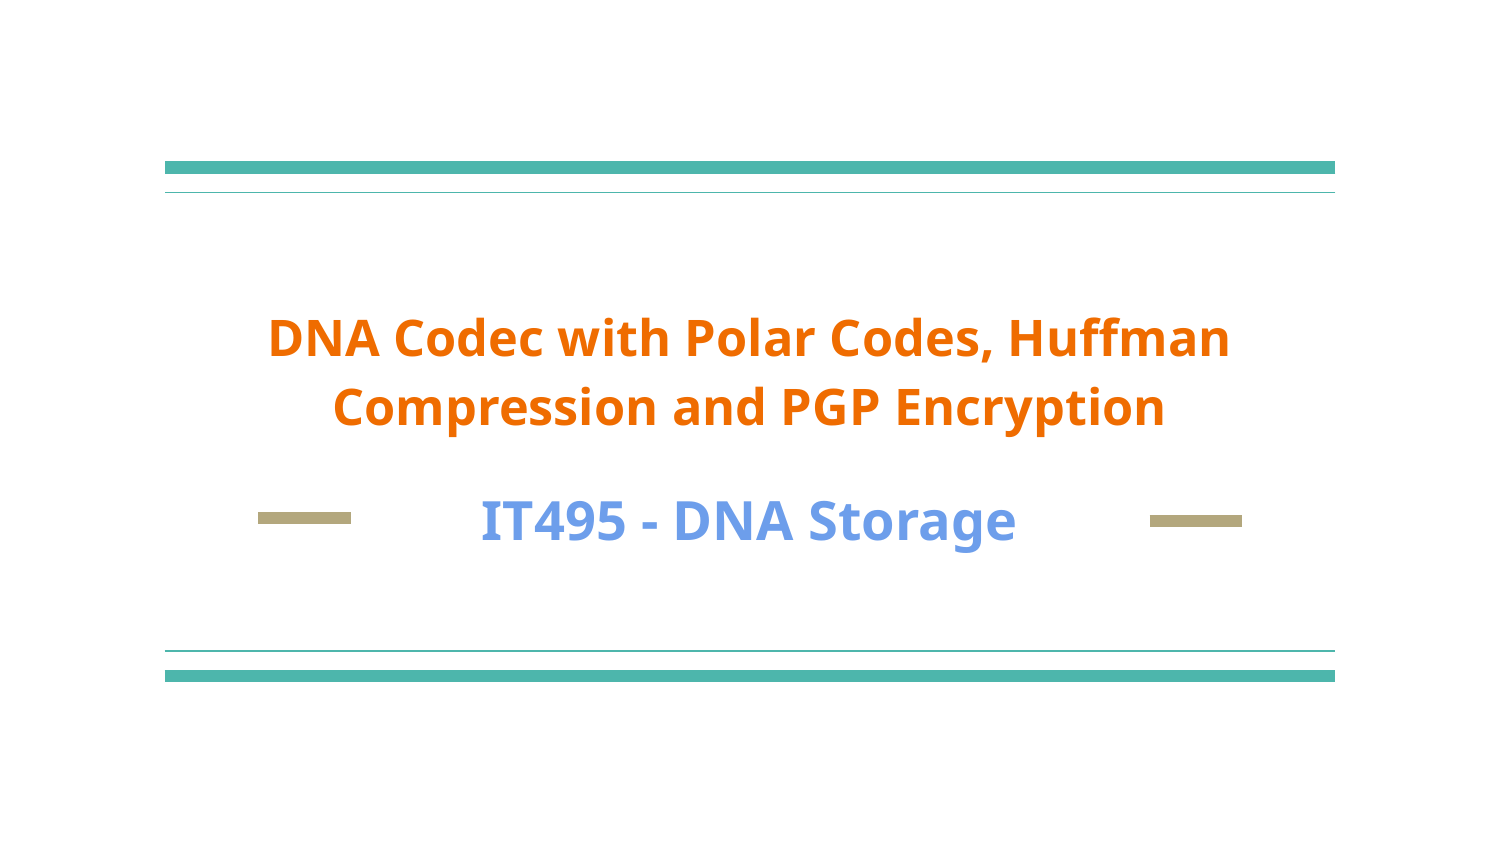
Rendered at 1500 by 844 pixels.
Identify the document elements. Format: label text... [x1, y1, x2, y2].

title DNA Codec with Polar Codes, Huffman Compression and PGP Encryption [164, 287, 1336, 456]
subtitle IT495 - DNA Storage [350, 467, 1150, 598]
